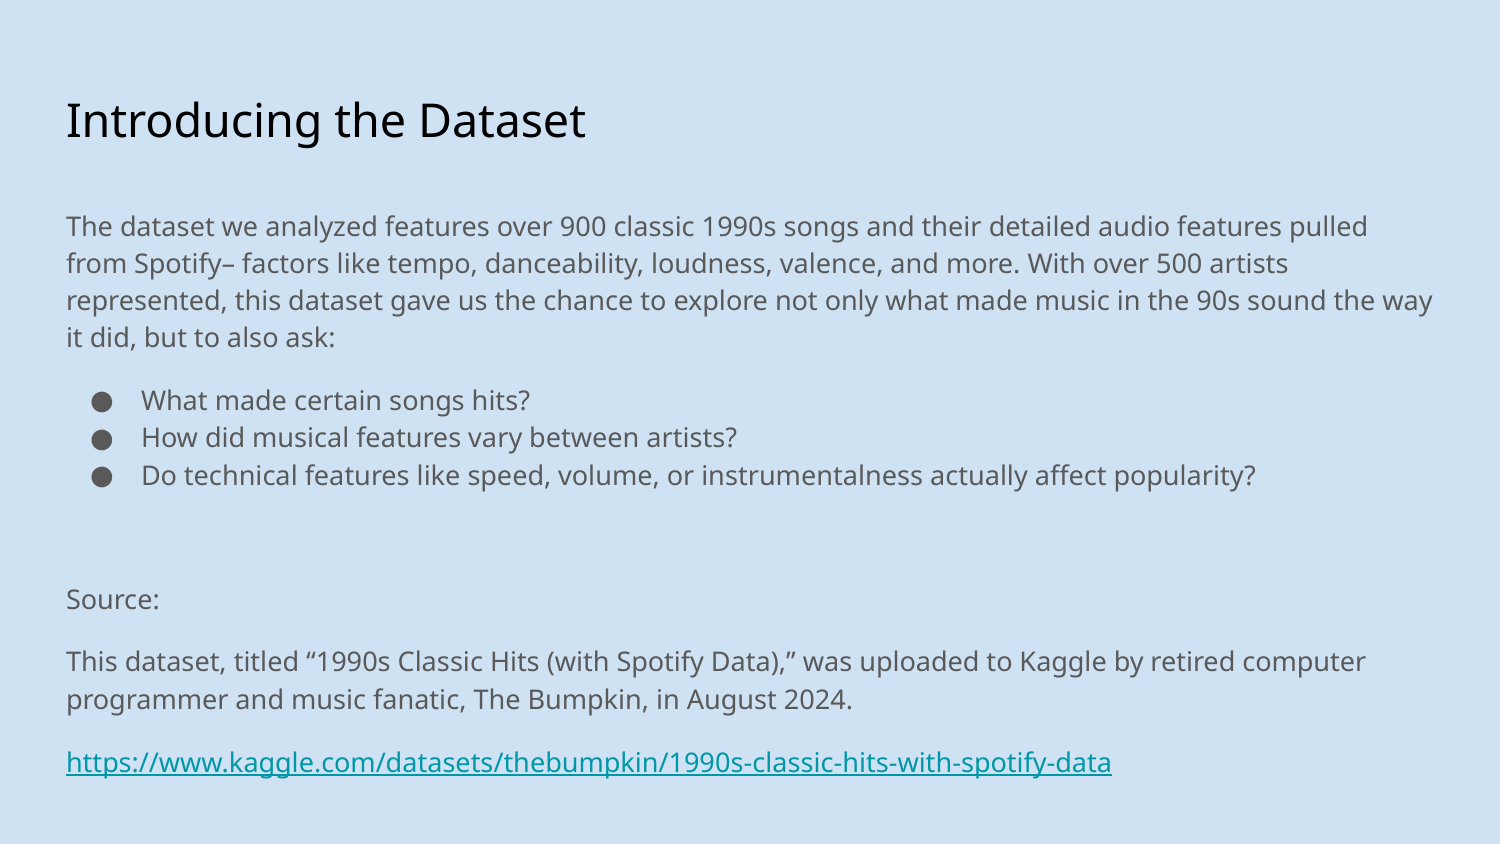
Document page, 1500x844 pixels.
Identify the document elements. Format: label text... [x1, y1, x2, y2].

title Introducing the Dataset [51, 72, 1449, 167]
list The dataset we analyzed features over 900 classic 1990s songs and their detailed audio features pulled from Spotify– factors like tempo, danceability, loudness, valence, and more. With over 500 artists represented, this dataset gave us the chance to explore not only what made music in the 90s sound the way it did, but to also ask: What made certain songs hits? How did musical features vary between artists? Do technical features like speed, volume, or instrumentalness actually affect popularity? Source: This dataset, titled “1990s Classic Hits (with Spotify Data),” was uploaded to Kaggle by retired computer programmer and music fanatic, The Bumpkin, in August 2024. https://www.kaggle.com/datasets/thebumpkin/1990s-classic-hits-with-spotify-data [51, 189, 1449, 750]
